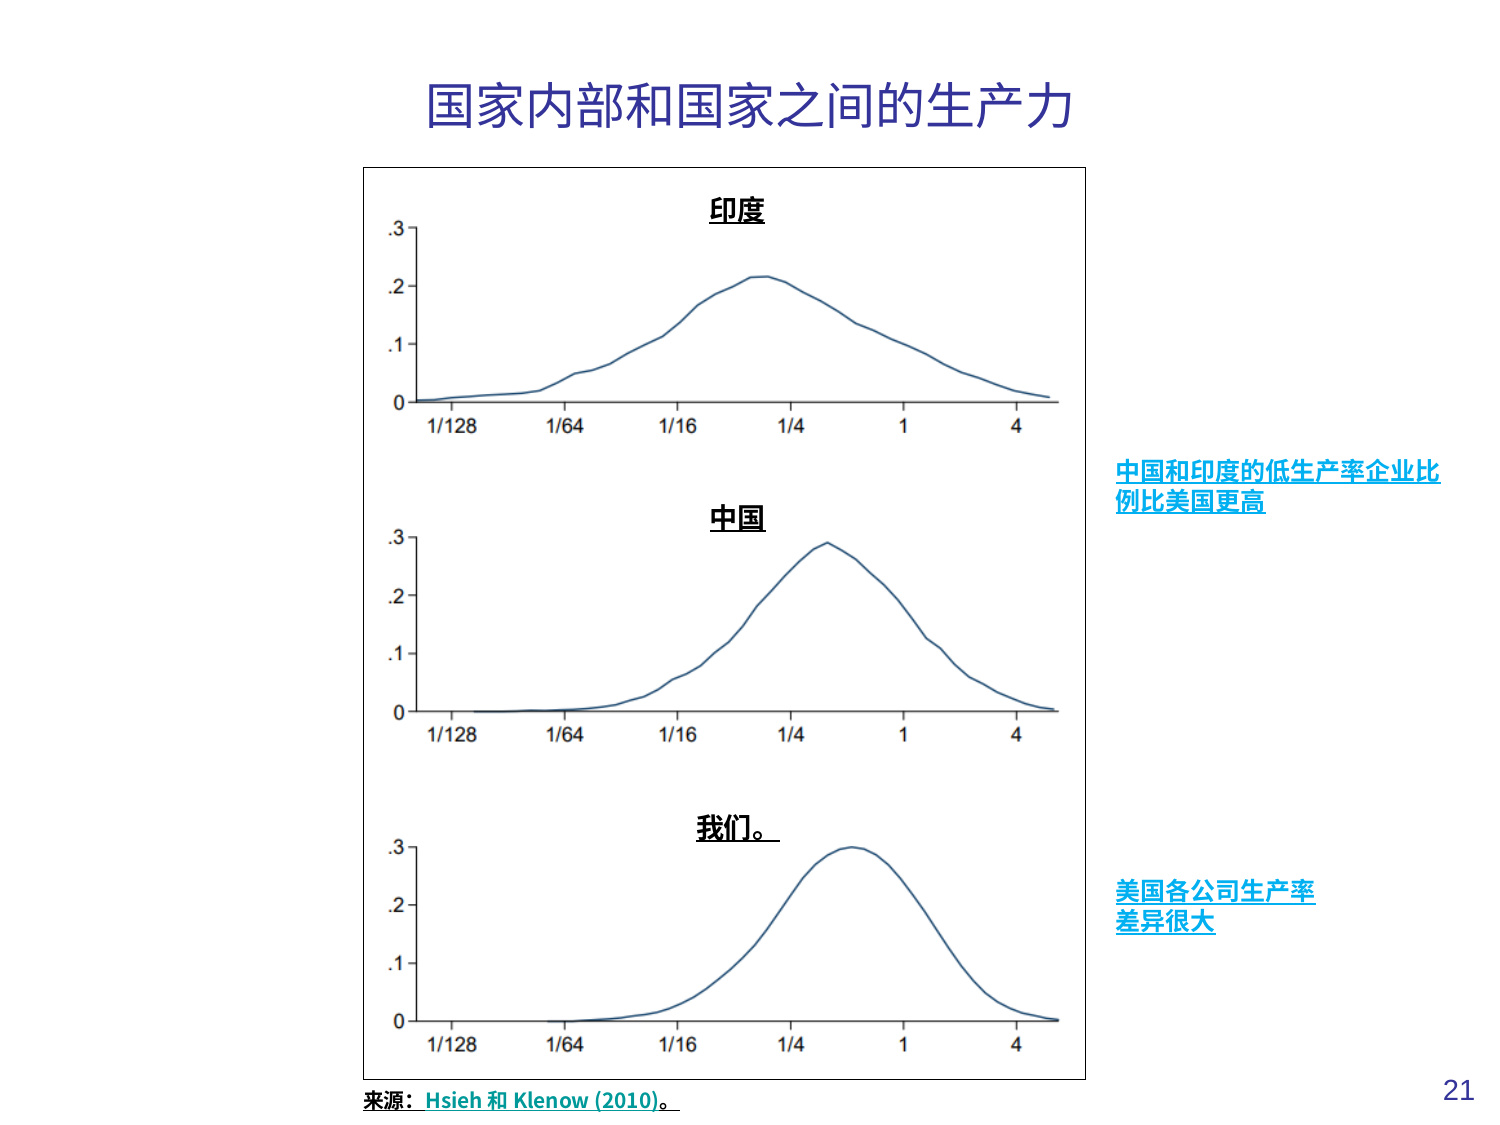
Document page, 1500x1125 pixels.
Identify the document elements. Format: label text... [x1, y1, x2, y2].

title 国家内部和国家之间的生产力 [57, 44, 1443, 165]
slide_number 21 [1408, 1028, 1491, 1108]
text_box 来源：Hsieh 和 Klenow (2010)。 [348, 1079, 725, 1125]
text_box 美国各公司生产率差异很大 [1100, 868, 1351, 944]
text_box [681, 191, 795, 845]
picture [363, 167, 1087, 1081]
text_box 中国和印度的低生产率企业比例比美国更高 [1100, 447, 1461, 523]
